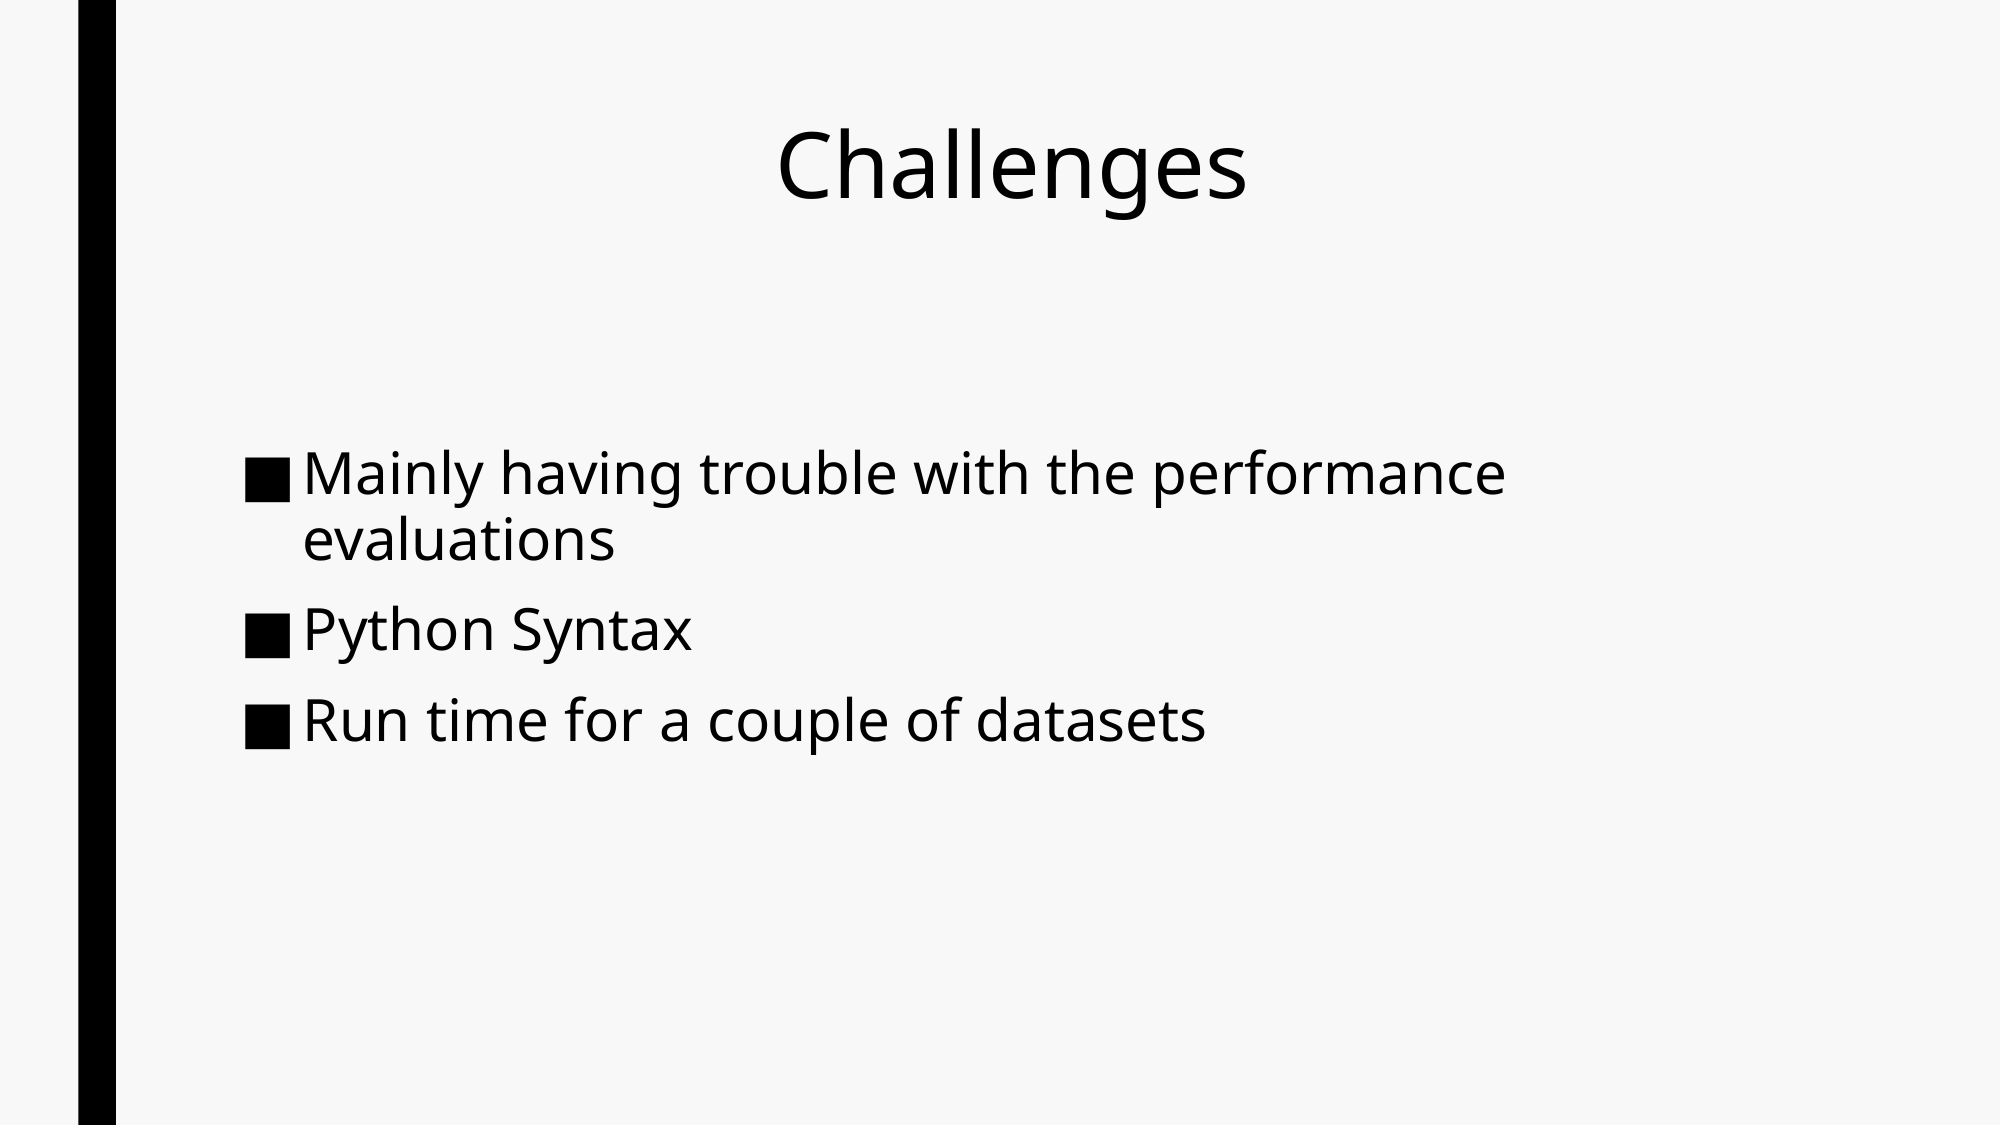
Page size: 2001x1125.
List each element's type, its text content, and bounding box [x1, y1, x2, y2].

list Mainly having trouble with the performance evaluations Python Syntax Run time for a couple of datasets [225, 248, 1800, 963]
title Challenges [225, 112, 1800, 248]
